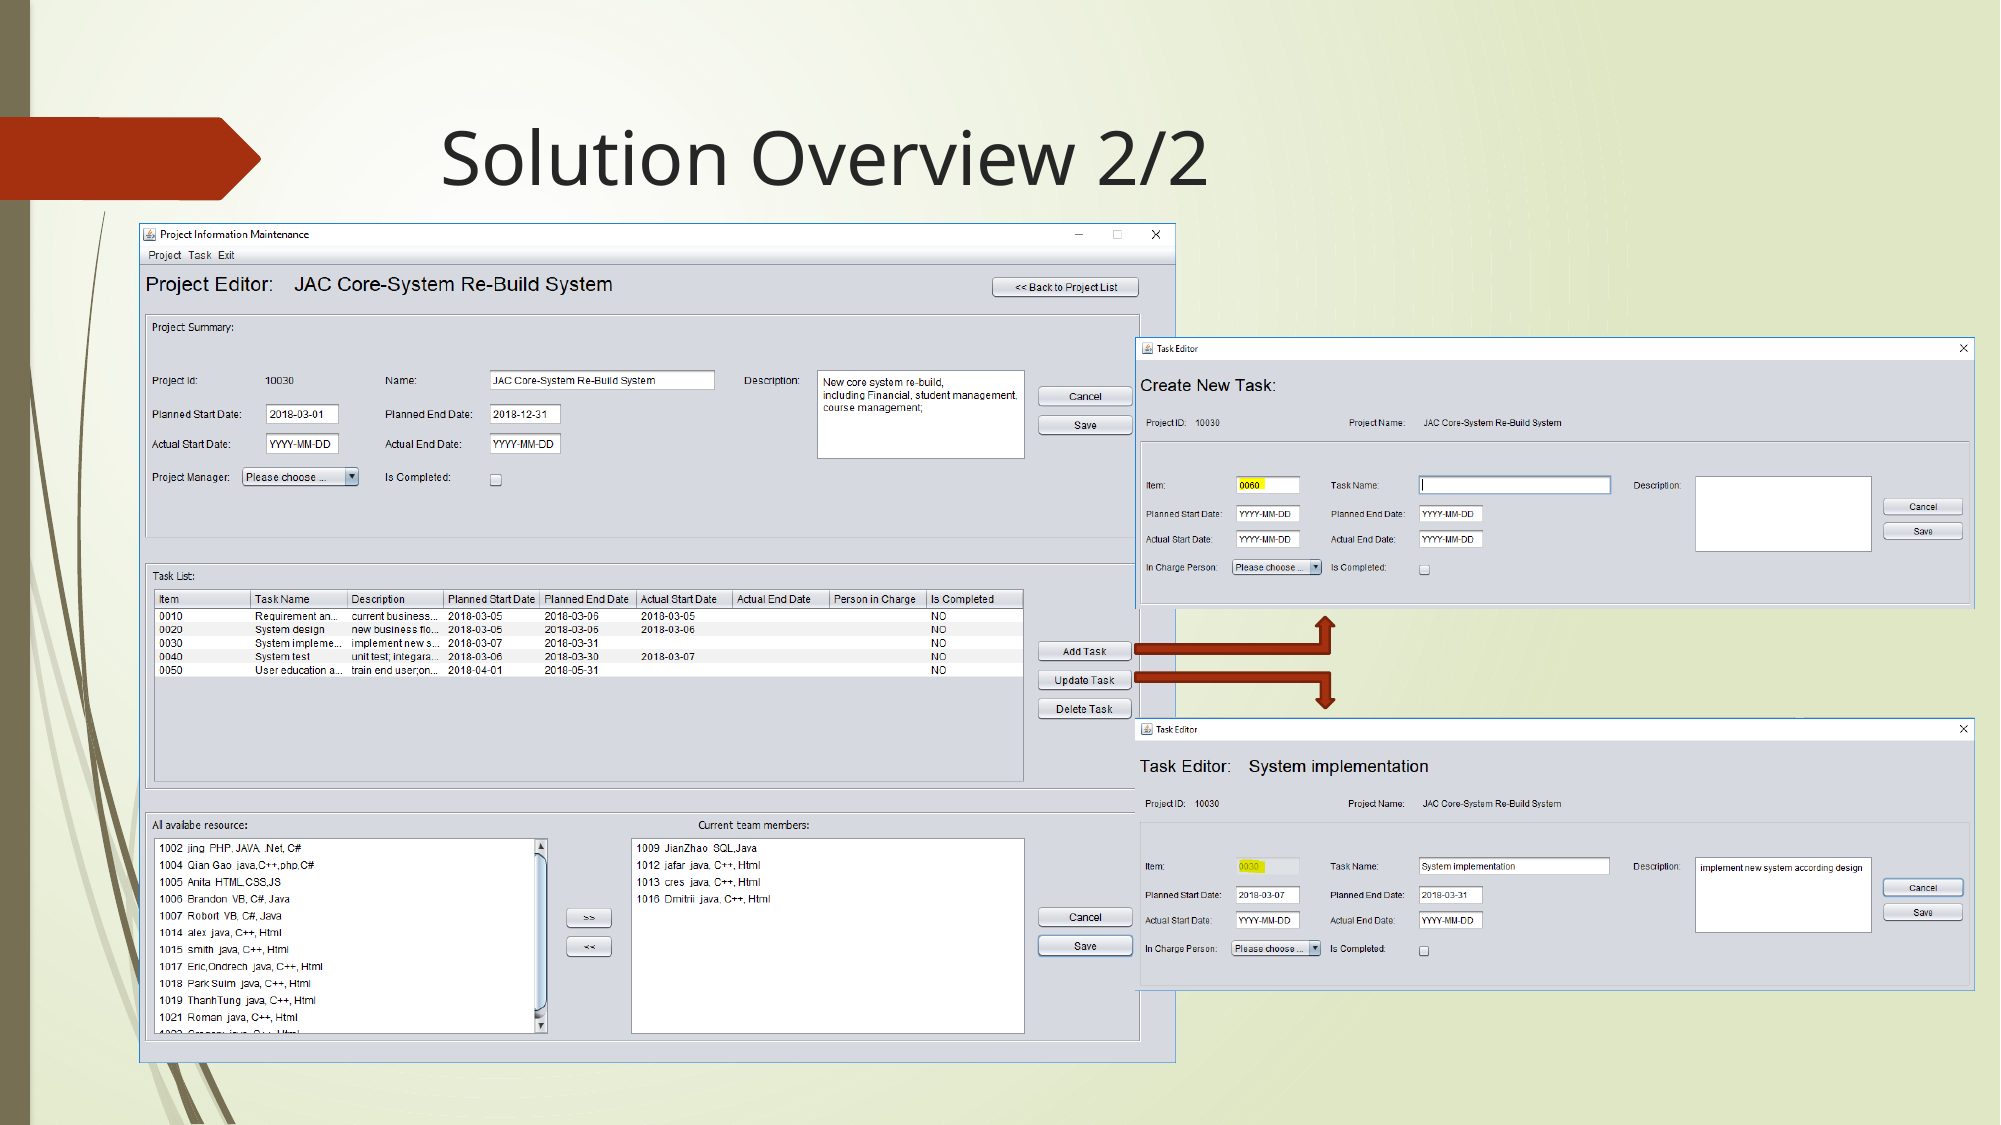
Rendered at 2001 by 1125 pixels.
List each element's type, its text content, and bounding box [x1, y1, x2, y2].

text_box [1181, 616, 1336, 655]
picture [139, 223, 1975, 1063]
text_box [1181, 671, 1336, 710]
title Solution Overview 2/2 [425, 102, 1888, 313]
